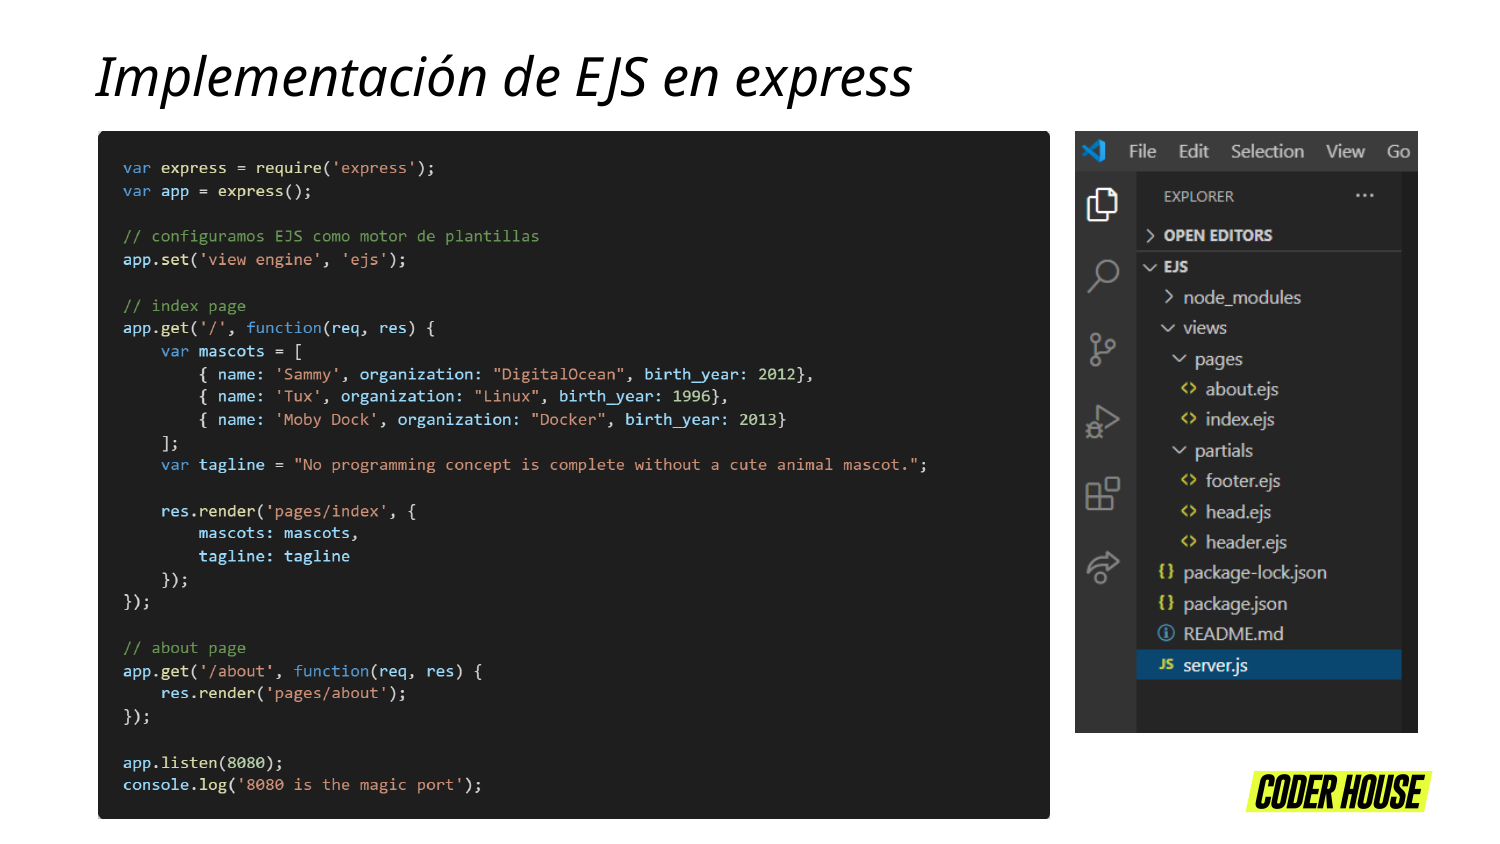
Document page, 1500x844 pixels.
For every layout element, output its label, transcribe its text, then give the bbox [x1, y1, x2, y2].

picture [1241, 764, 1437, 819]
text_box Implementación de EJS en express [81, 27, 1224, 119]
picture [98, 130, 1050, 819]
picture [1075, 130, 1418, 733]
